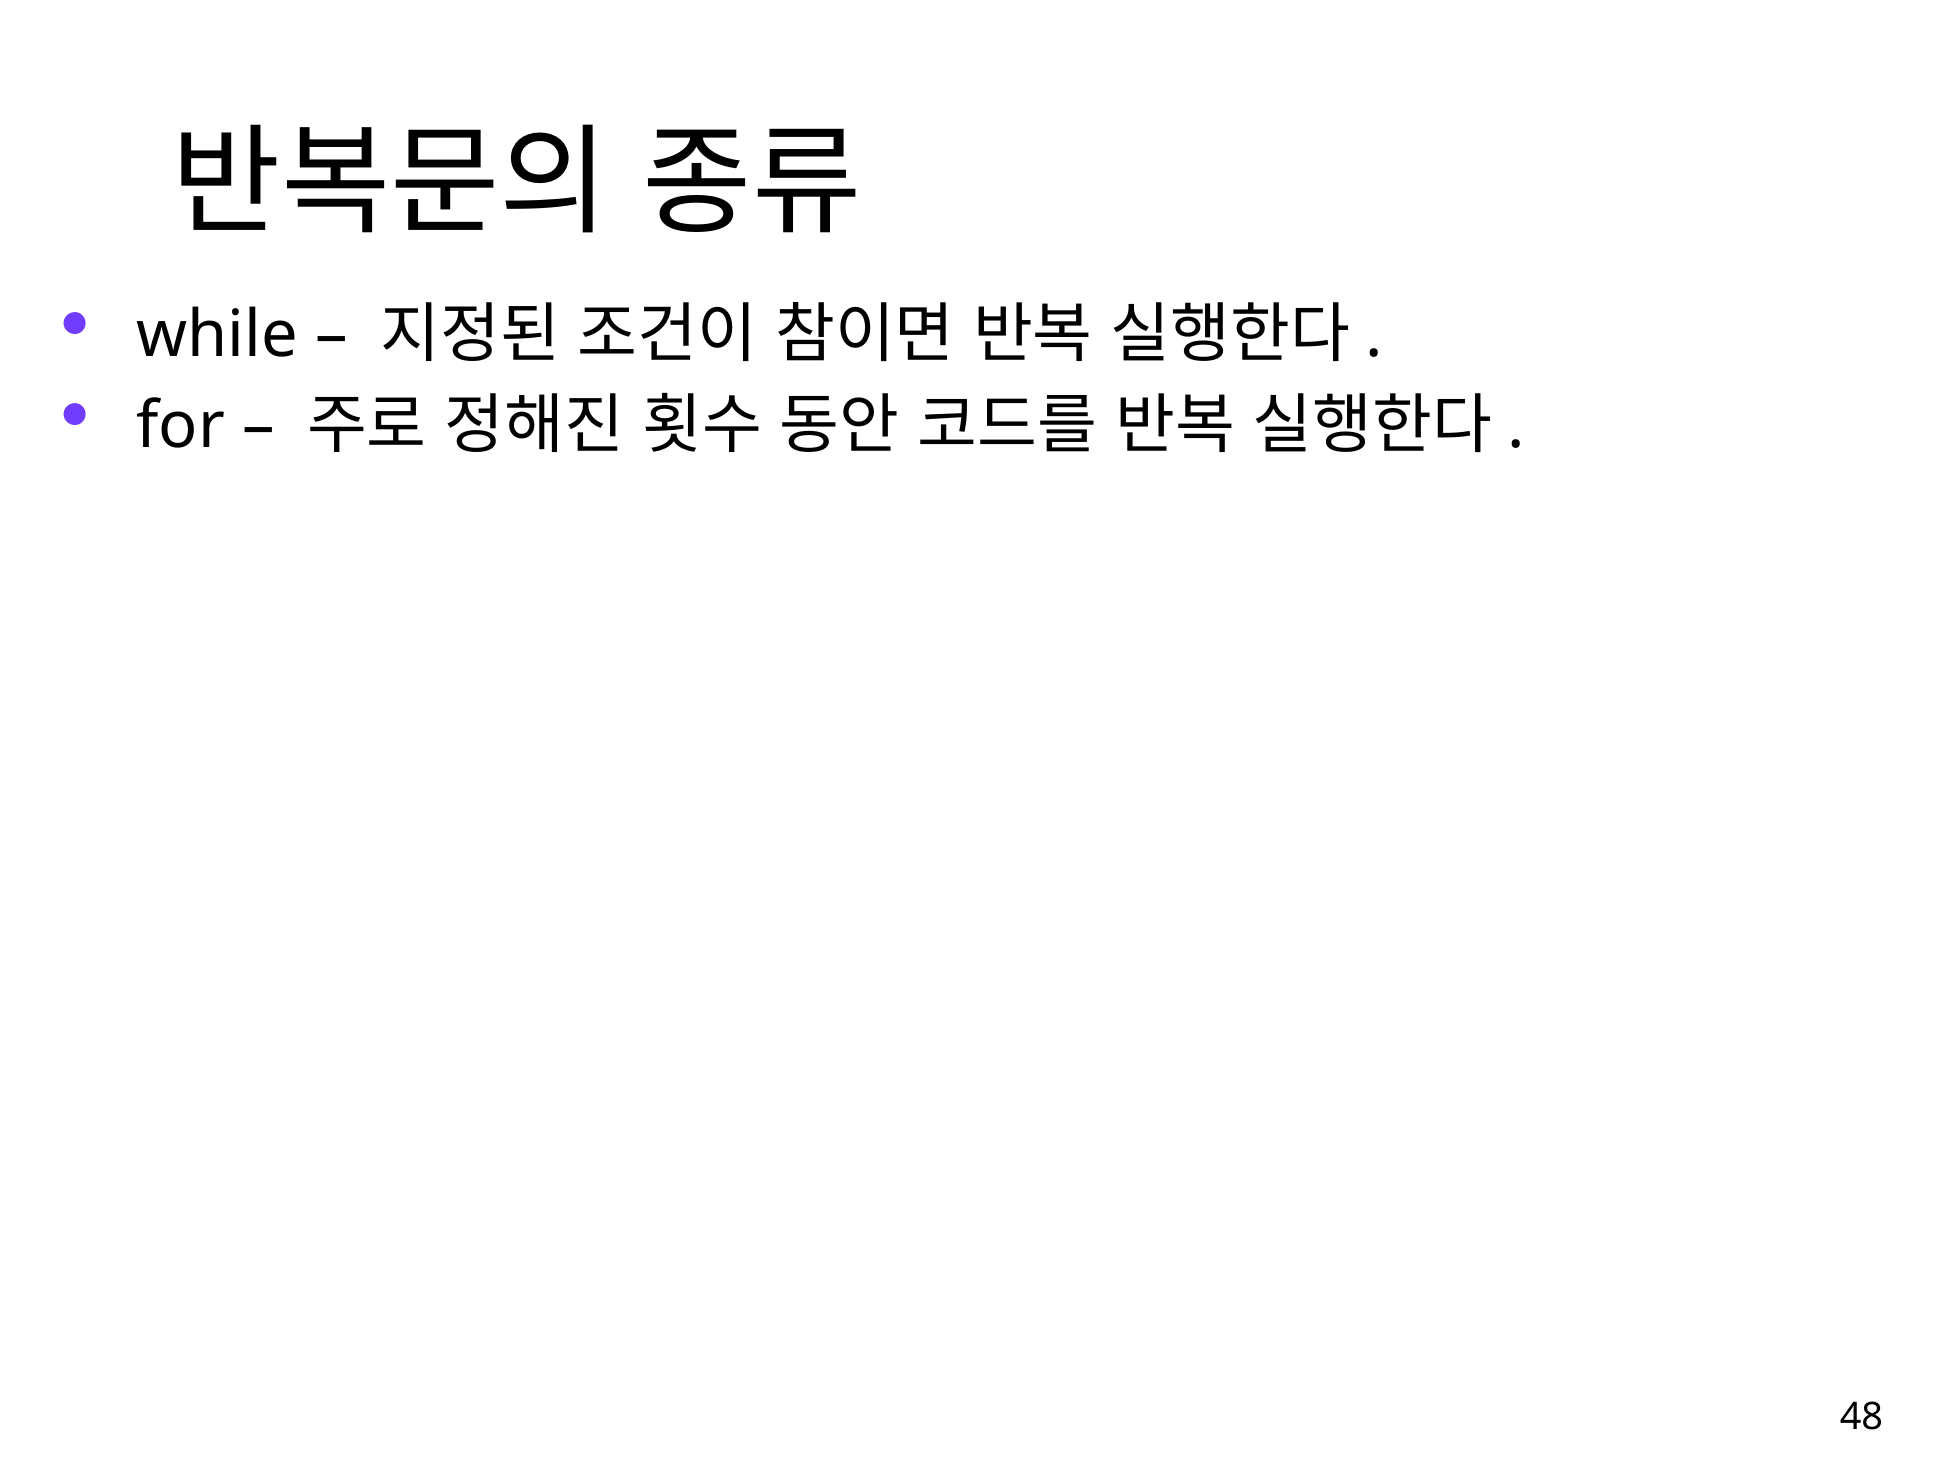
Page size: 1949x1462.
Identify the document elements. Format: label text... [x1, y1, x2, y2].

slide_number 48 [1496, 1372, 1899, 1462]
list while – 지정된 조건이 참이면 반복 실행한다. for – 주로 정해진 횟수 동안 코드를 반복 실행한다. [48, 284, 1897, 1343]
title 반복문의 종류 [156, 92, 1749, 255]
